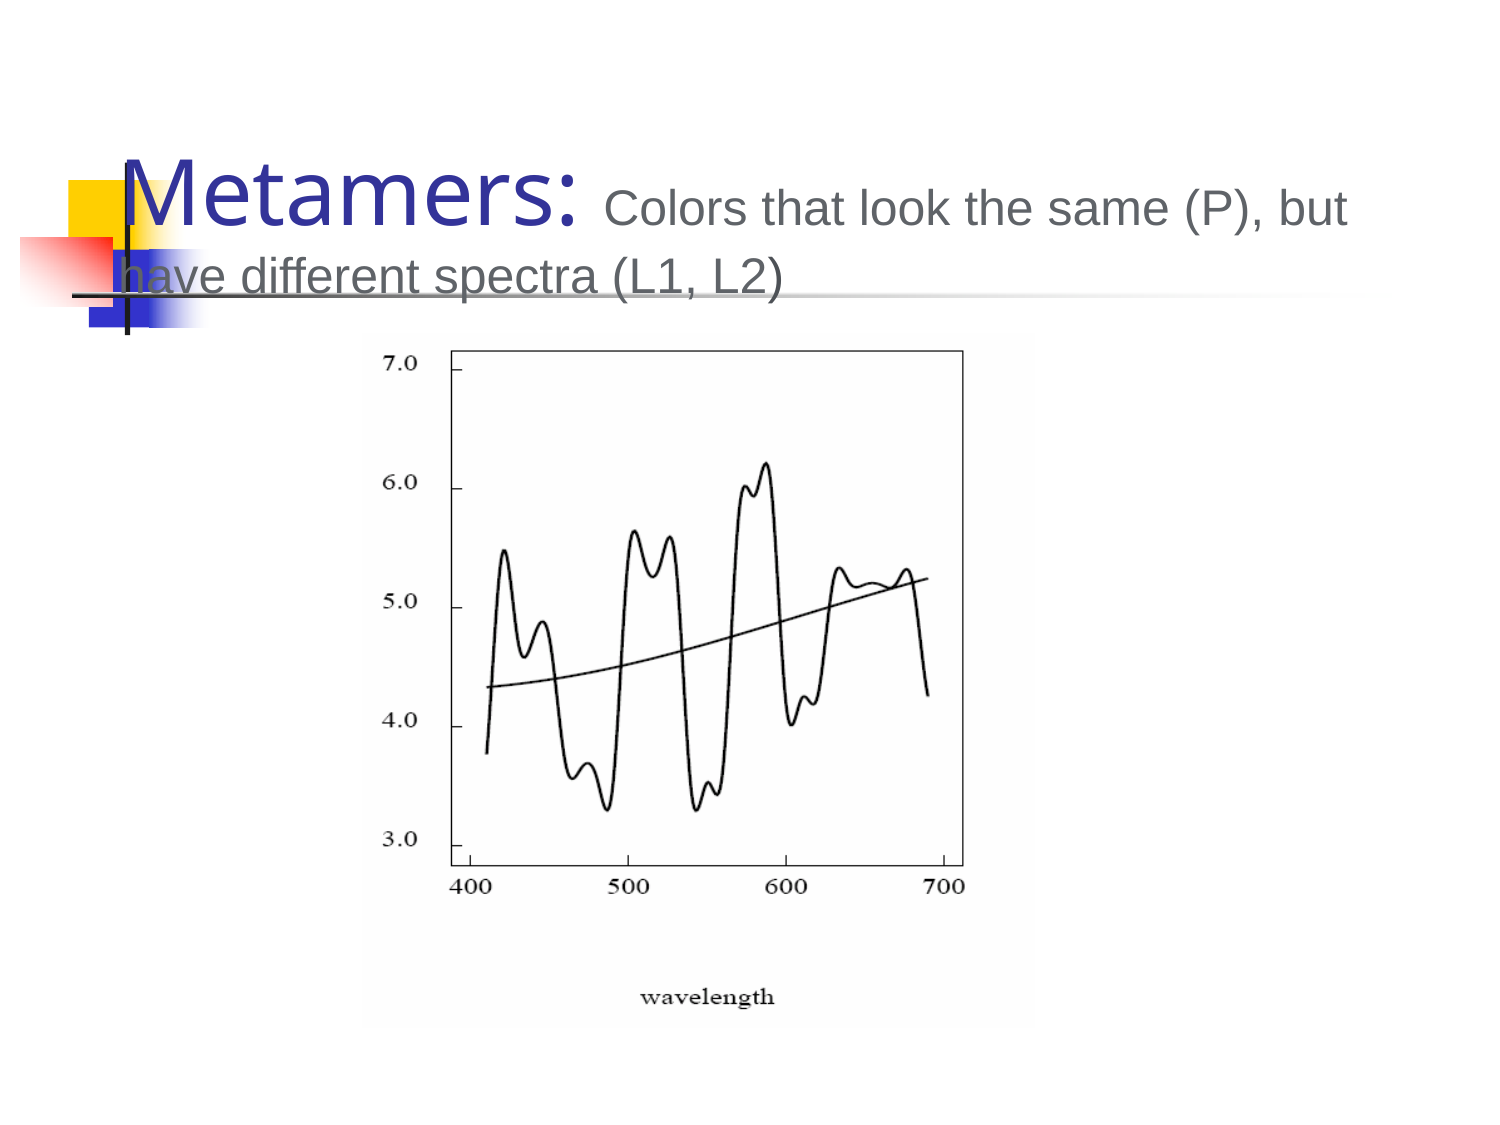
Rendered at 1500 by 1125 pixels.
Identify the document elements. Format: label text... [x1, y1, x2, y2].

picture [20, 237, 65, 307]
title Metamers: Colors that look the same (P), but have different spectra (L1, L2) [65, 0, 1435, 322]
picture [149, 322, 210, 328]
picture [362, 333, 1035, 1028]
